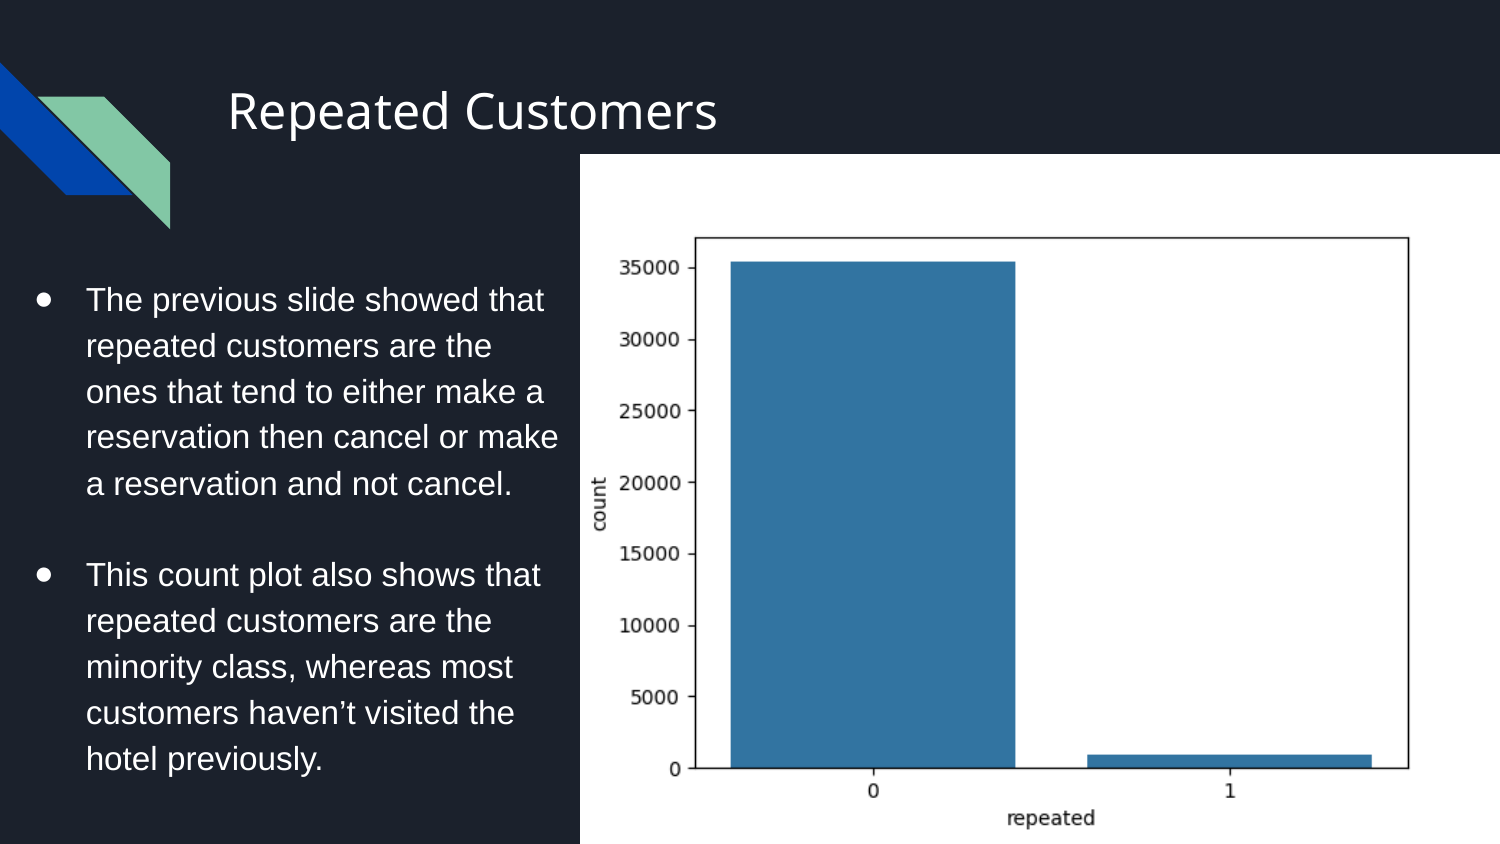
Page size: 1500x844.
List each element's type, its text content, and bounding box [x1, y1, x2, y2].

title Repeated Customers [212, 64, 1368, 215]
picture [580, 154, 1500, 844]
list The previous slide showed that repeated customers are the ones that tend to either make a reservation then cancel or make a reservation and not cancel. This count plot also shows that repeated customers are the minority class, whereas most customers haven’t visited the hotel previously. [0, 257, 575, 844]
